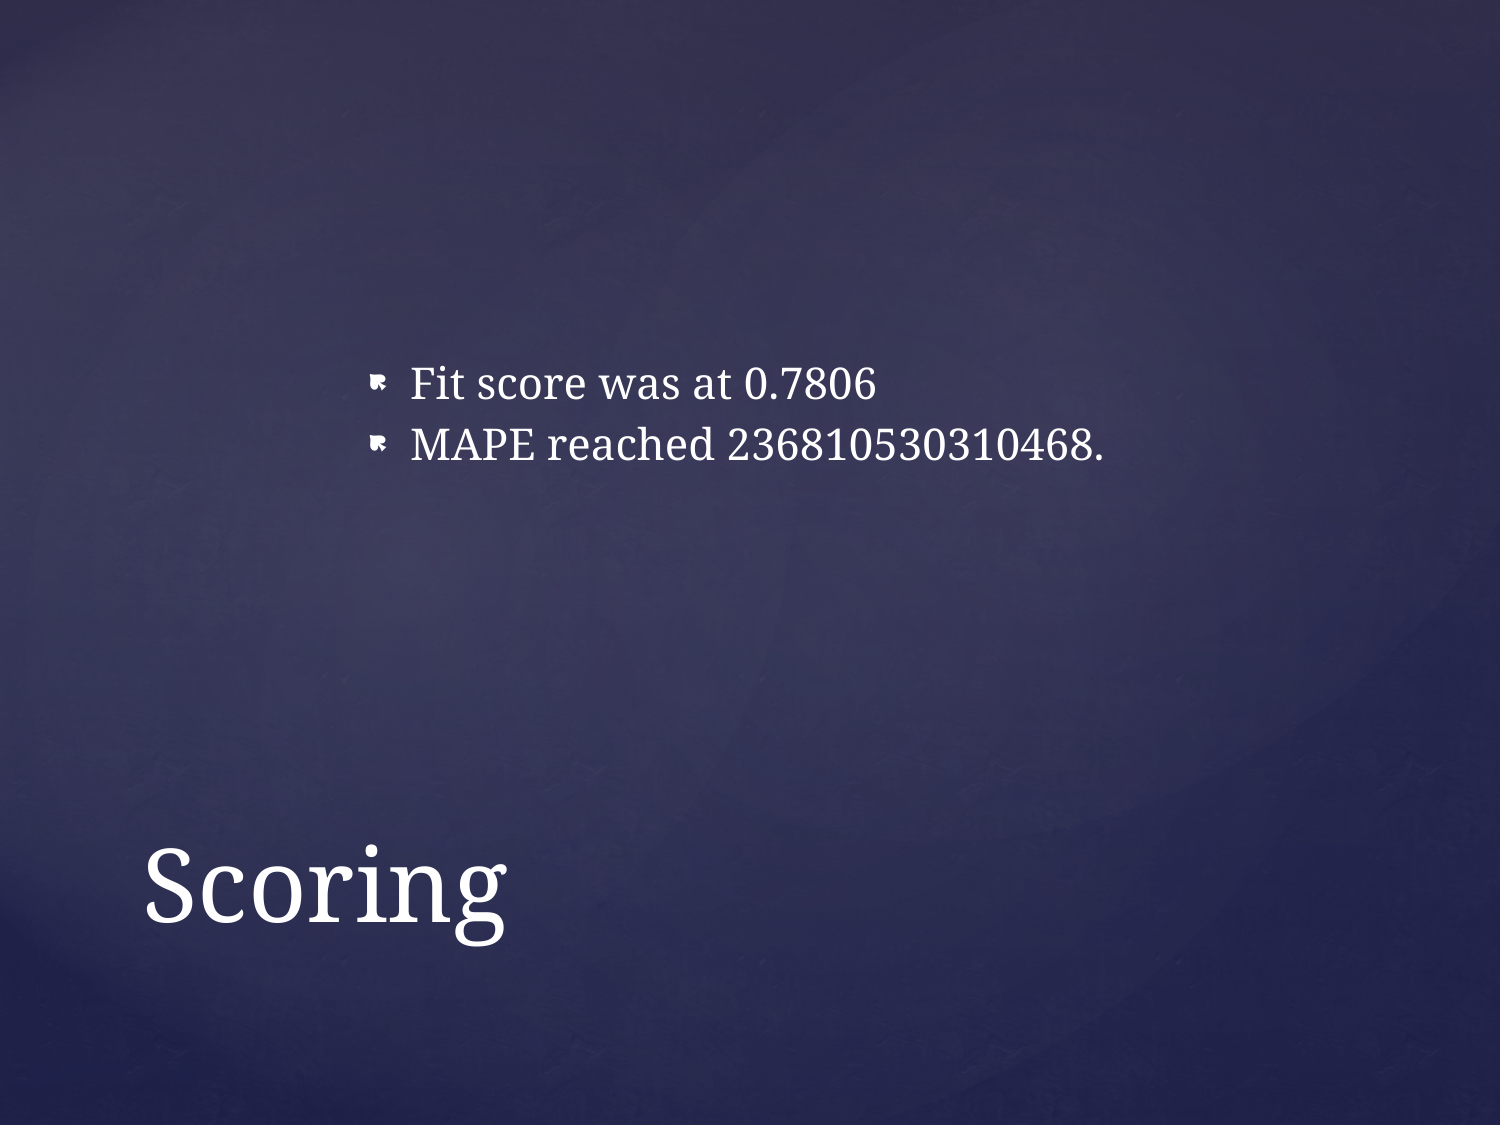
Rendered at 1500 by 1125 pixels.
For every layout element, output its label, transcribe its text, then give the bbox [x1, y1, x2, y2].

list Fit score was at 0.7806 MAPE reached 236810530310468. [350, 112, 1350, 713]
title Scoring [127, 800, 1365, 950]
